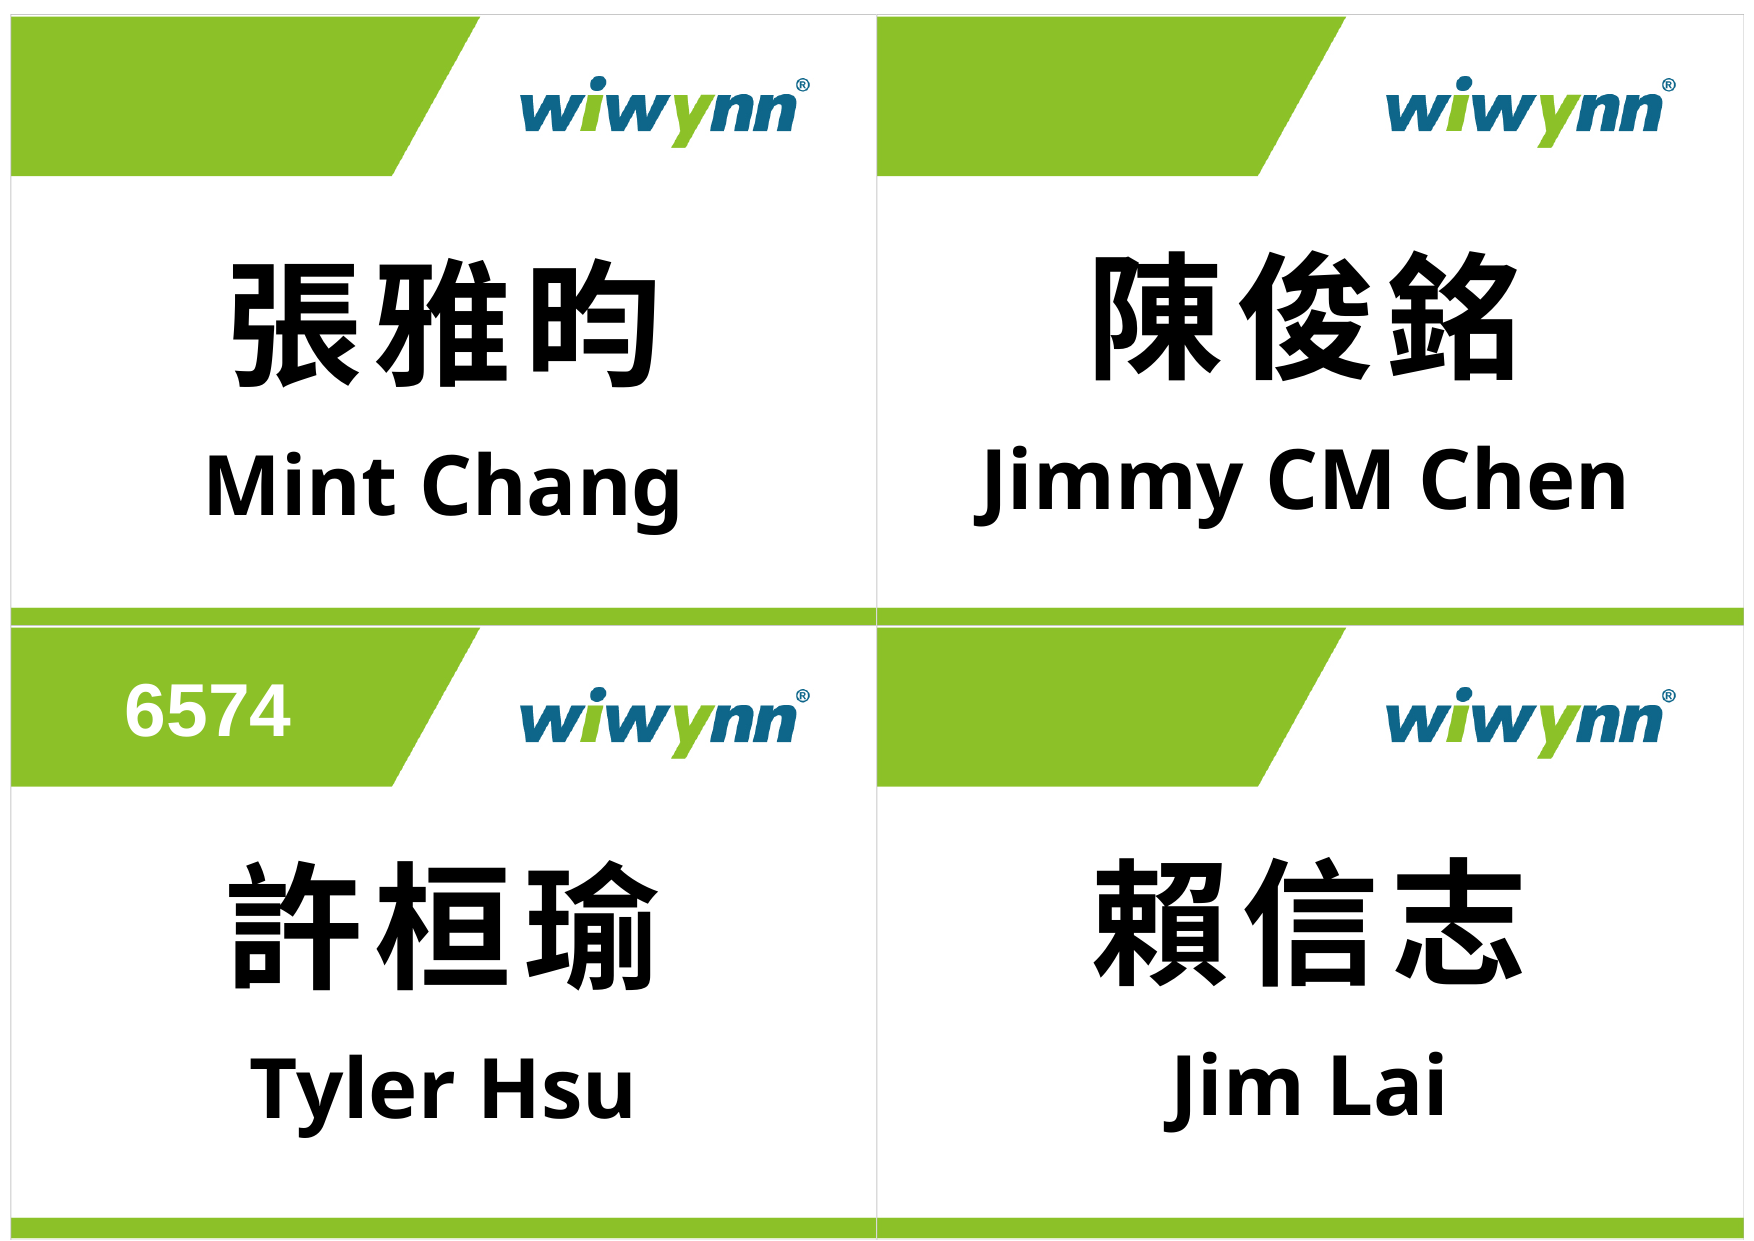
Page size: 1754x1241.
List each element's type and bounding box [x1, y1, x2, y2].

text_box [10, 14, 1744, 1241]
